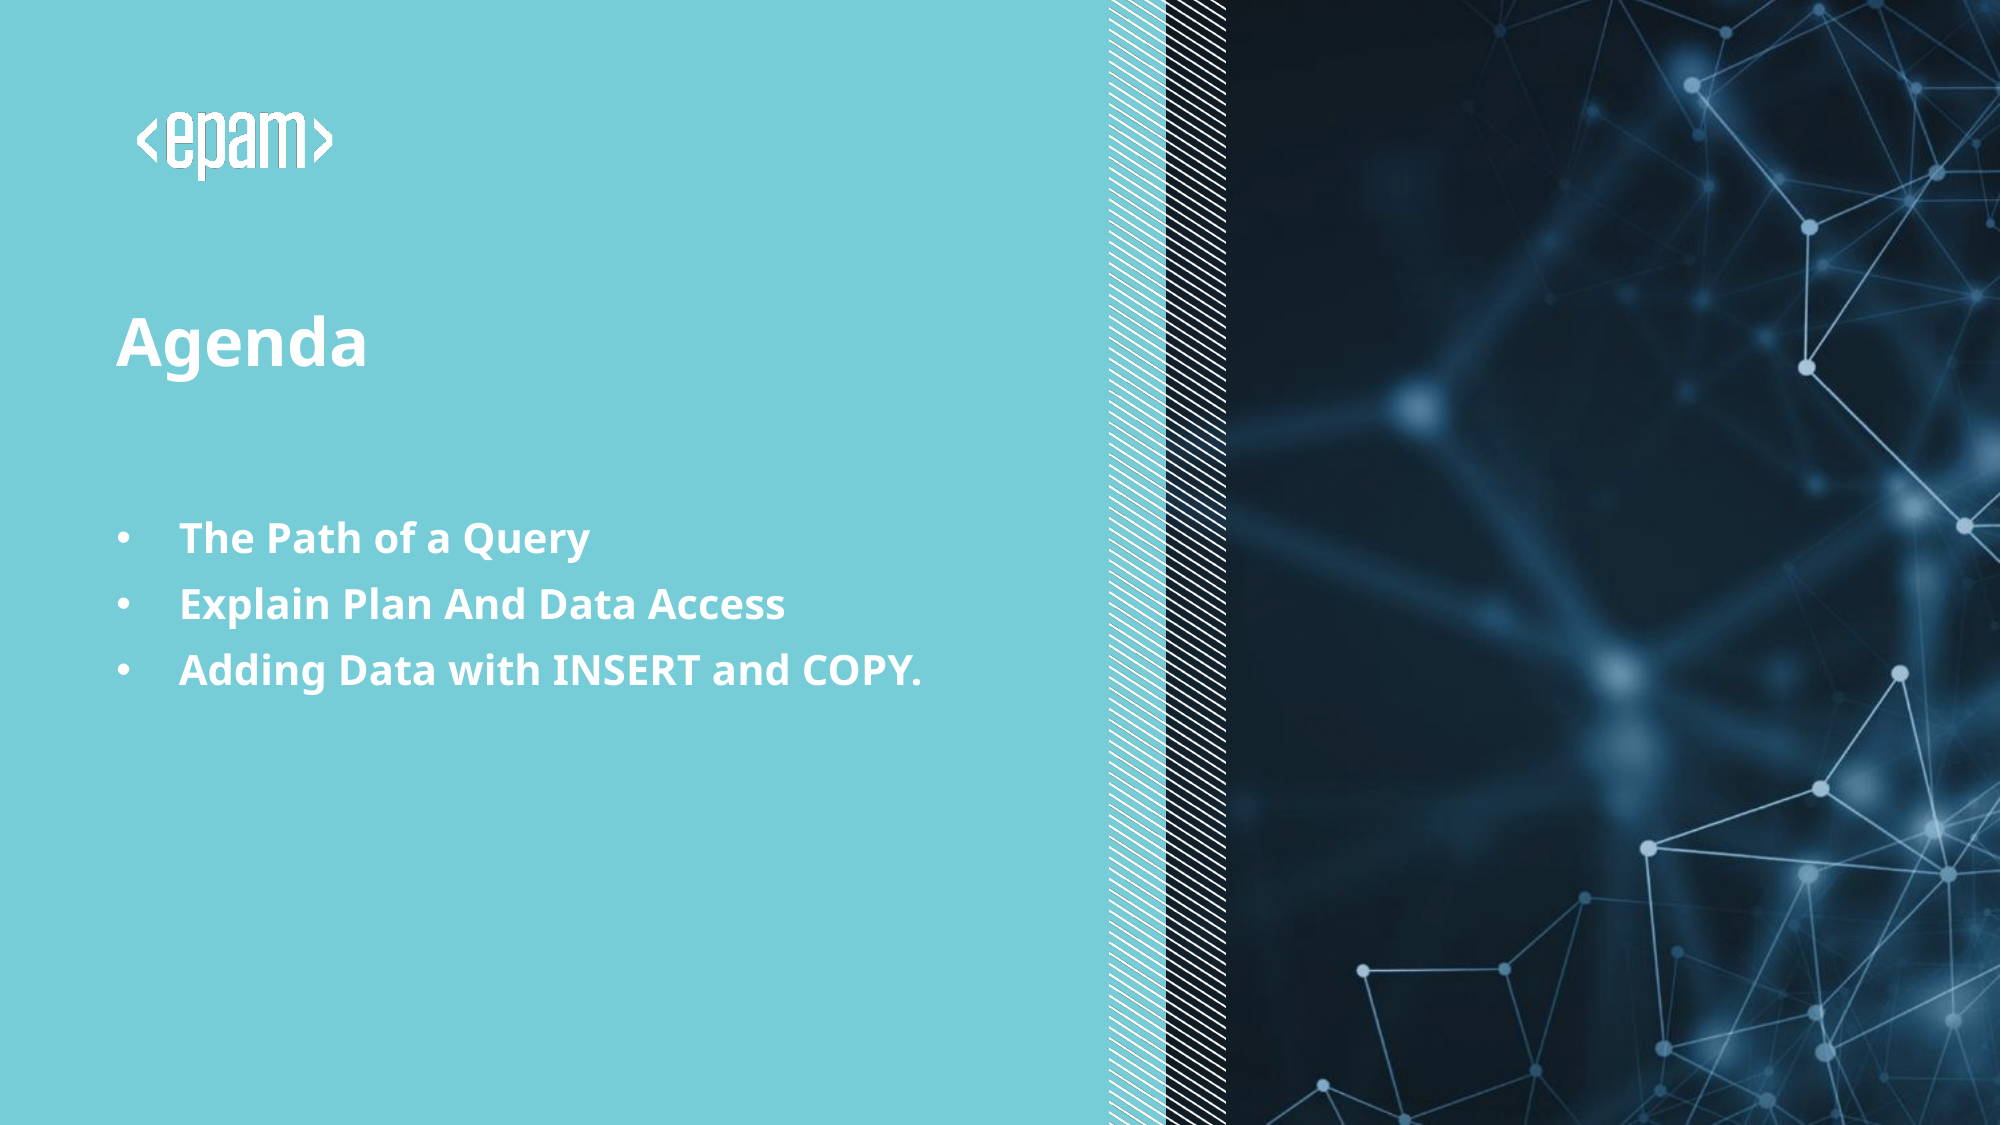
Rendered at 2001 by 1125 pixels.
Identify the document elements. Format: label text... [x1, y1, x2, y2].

title Agenda [116, 308, 1061, 418]
list The Path of a Query Explain Plan And Data Access Adding Data with INSERT and COPY. [116, 551, 1061, 661]
picture [1110, 0, 2000, 1125]
